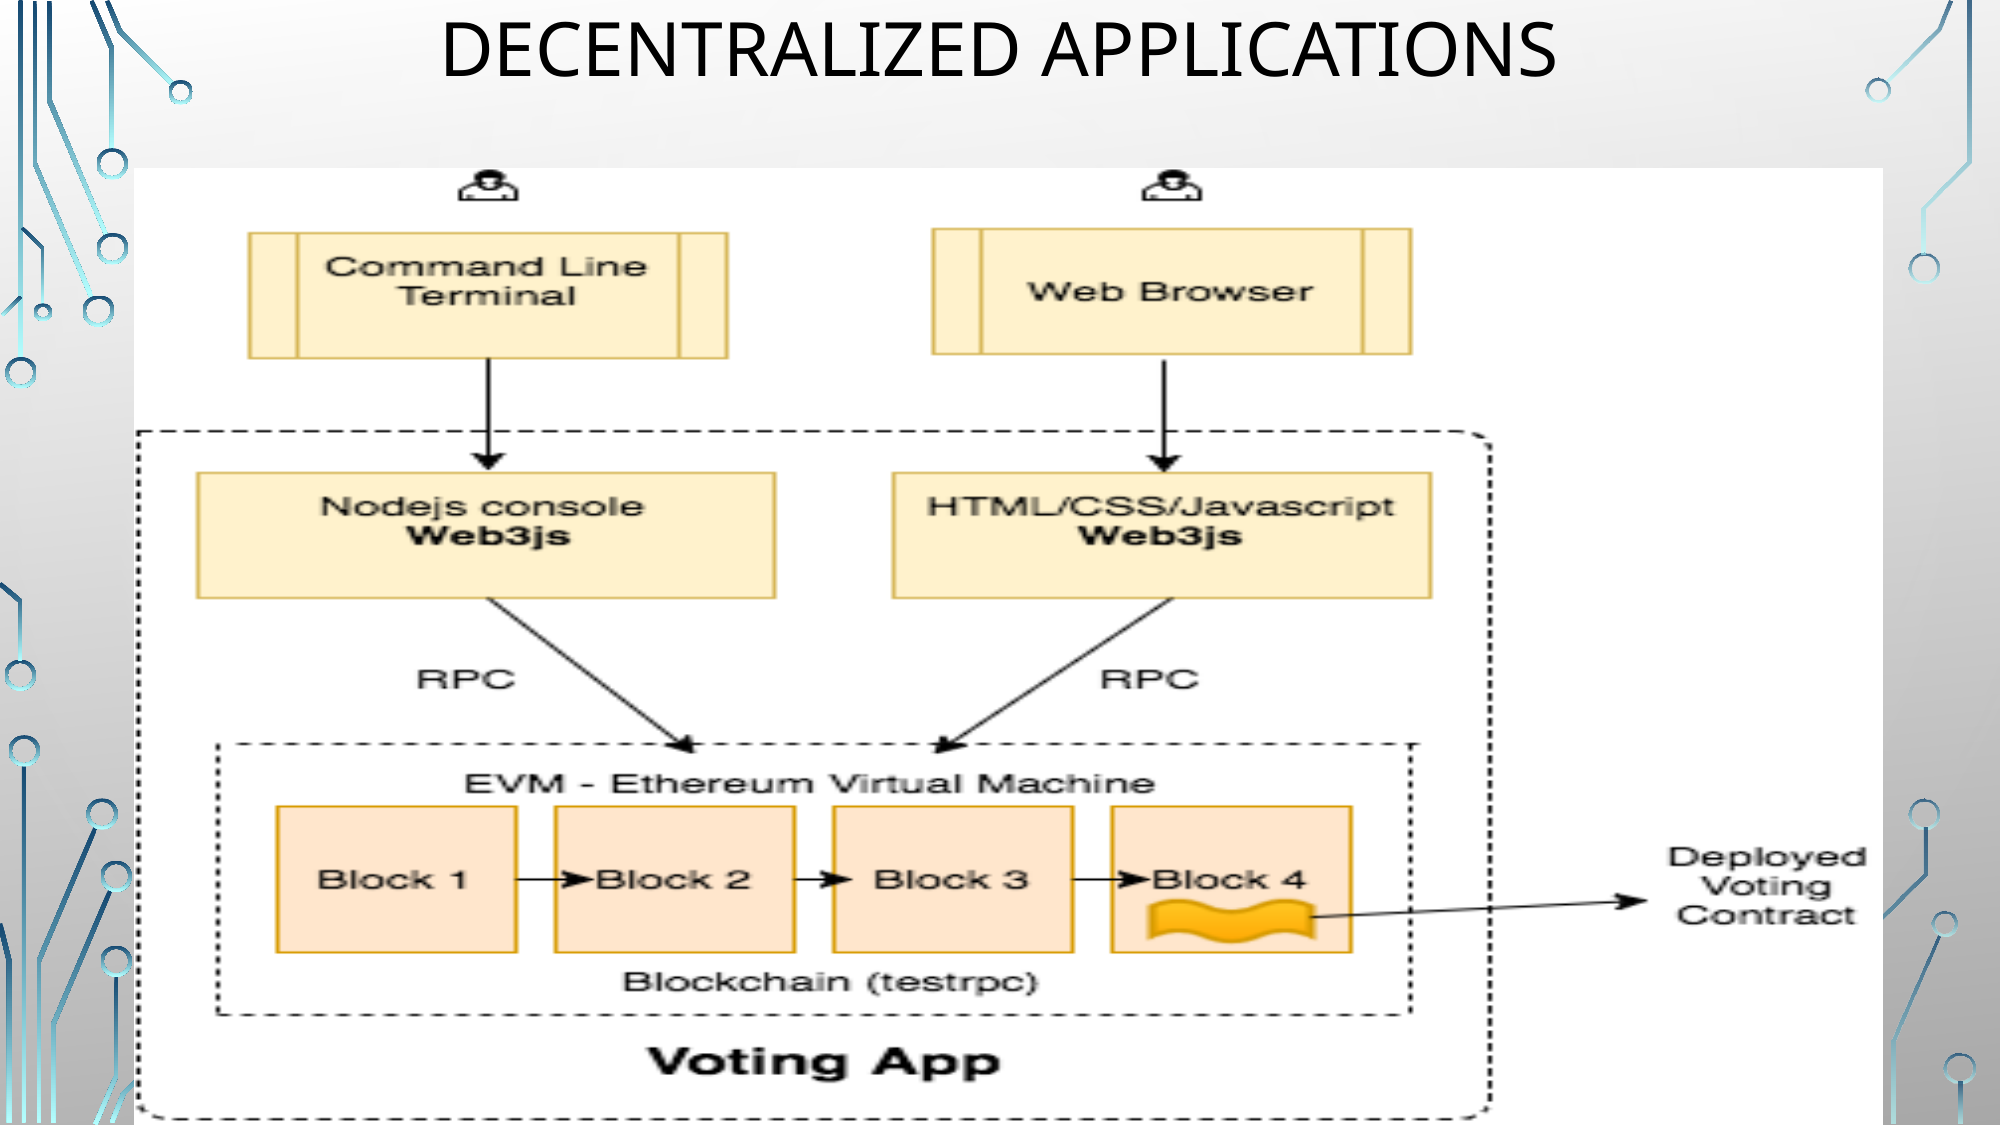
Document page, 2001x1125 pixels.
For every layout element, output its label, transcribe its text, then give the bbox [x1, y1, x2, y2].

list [134, 168, 1884, 1125]
title Decentralized Applications [187, 0, 1813, 105]
